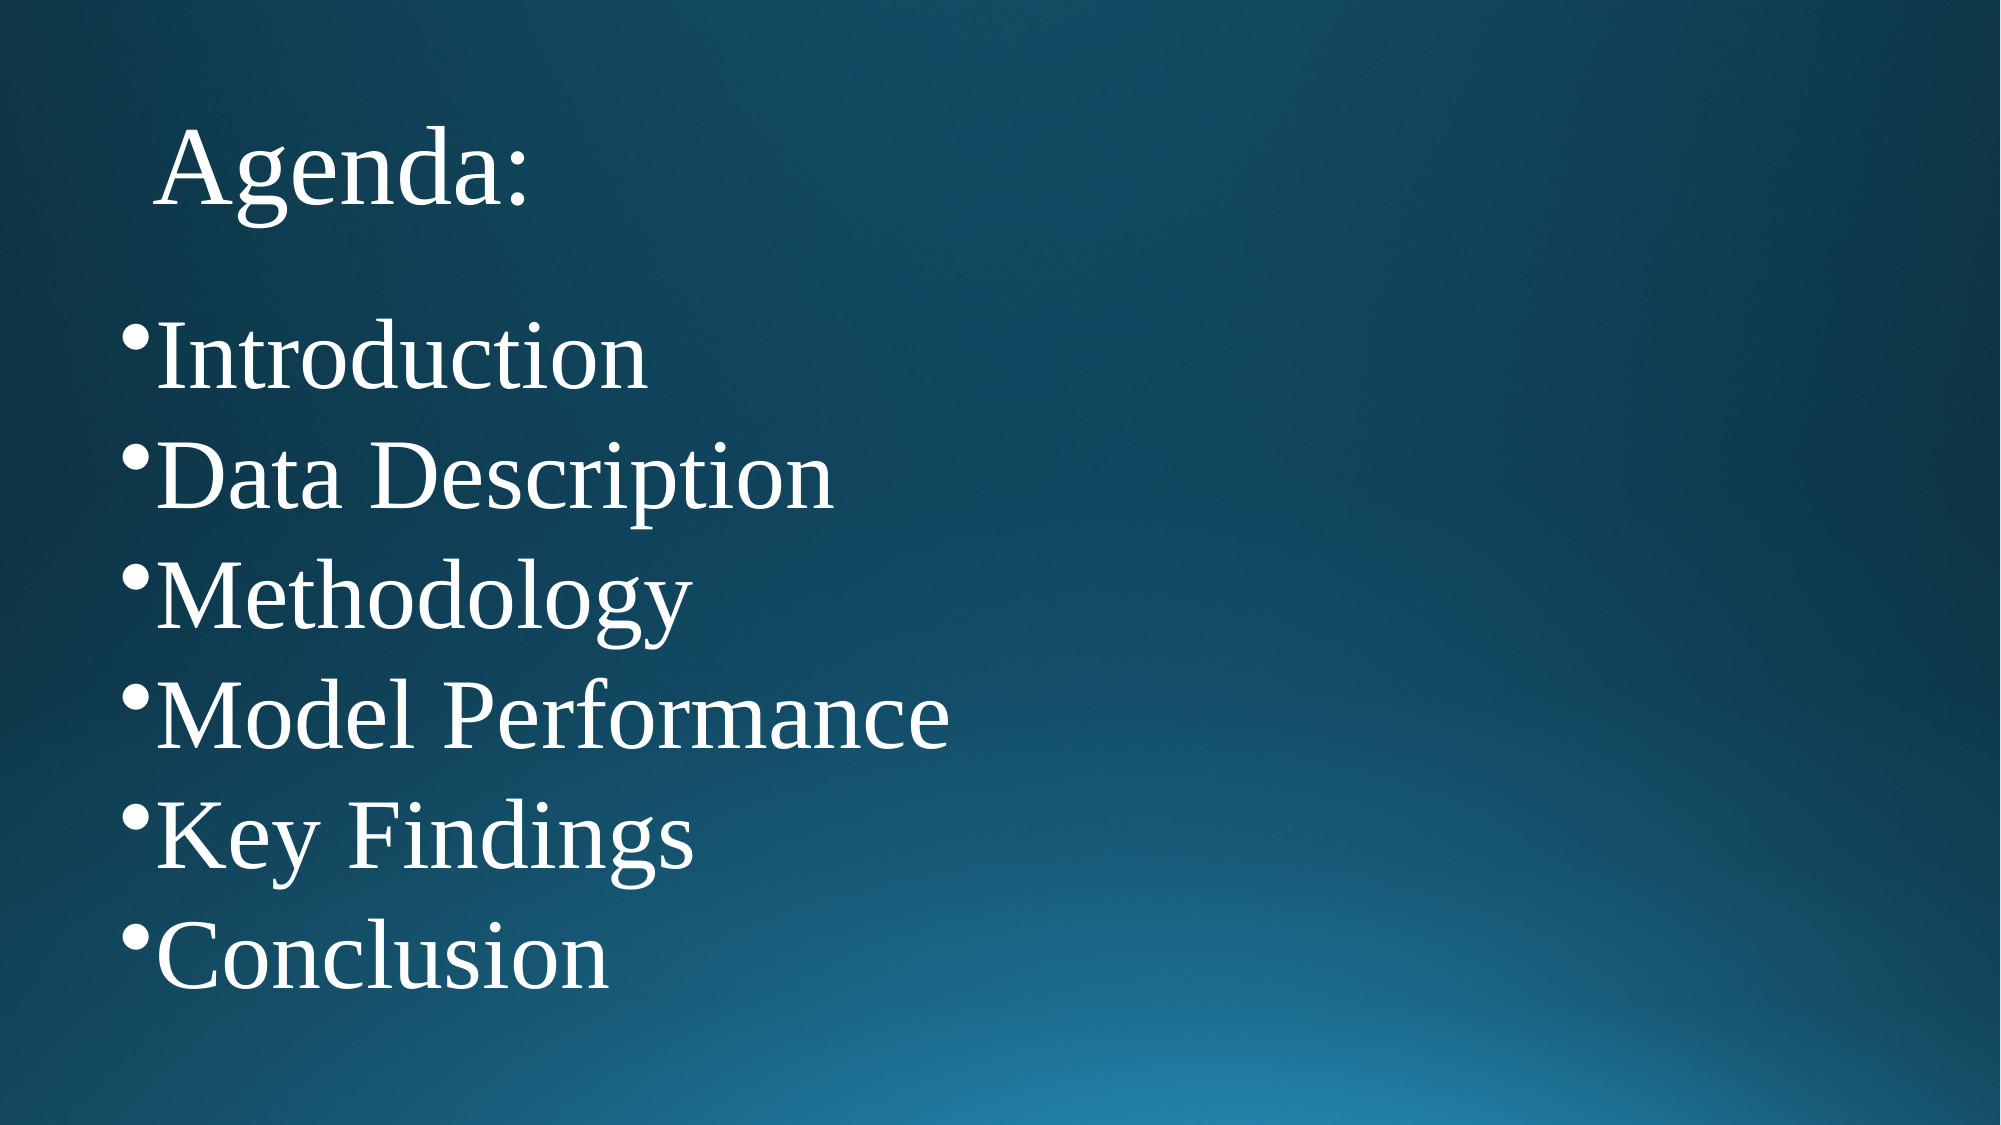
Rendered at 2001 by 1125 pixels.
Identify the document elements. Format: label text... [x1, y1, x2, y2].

title Agenda: [137, 59, 1863, 278]
list Introduction Data Description Methodology Model Performance Key Findings Conclusion [104, 281, 1896, 1016]
picture [0, 0, 2001, 1125]
